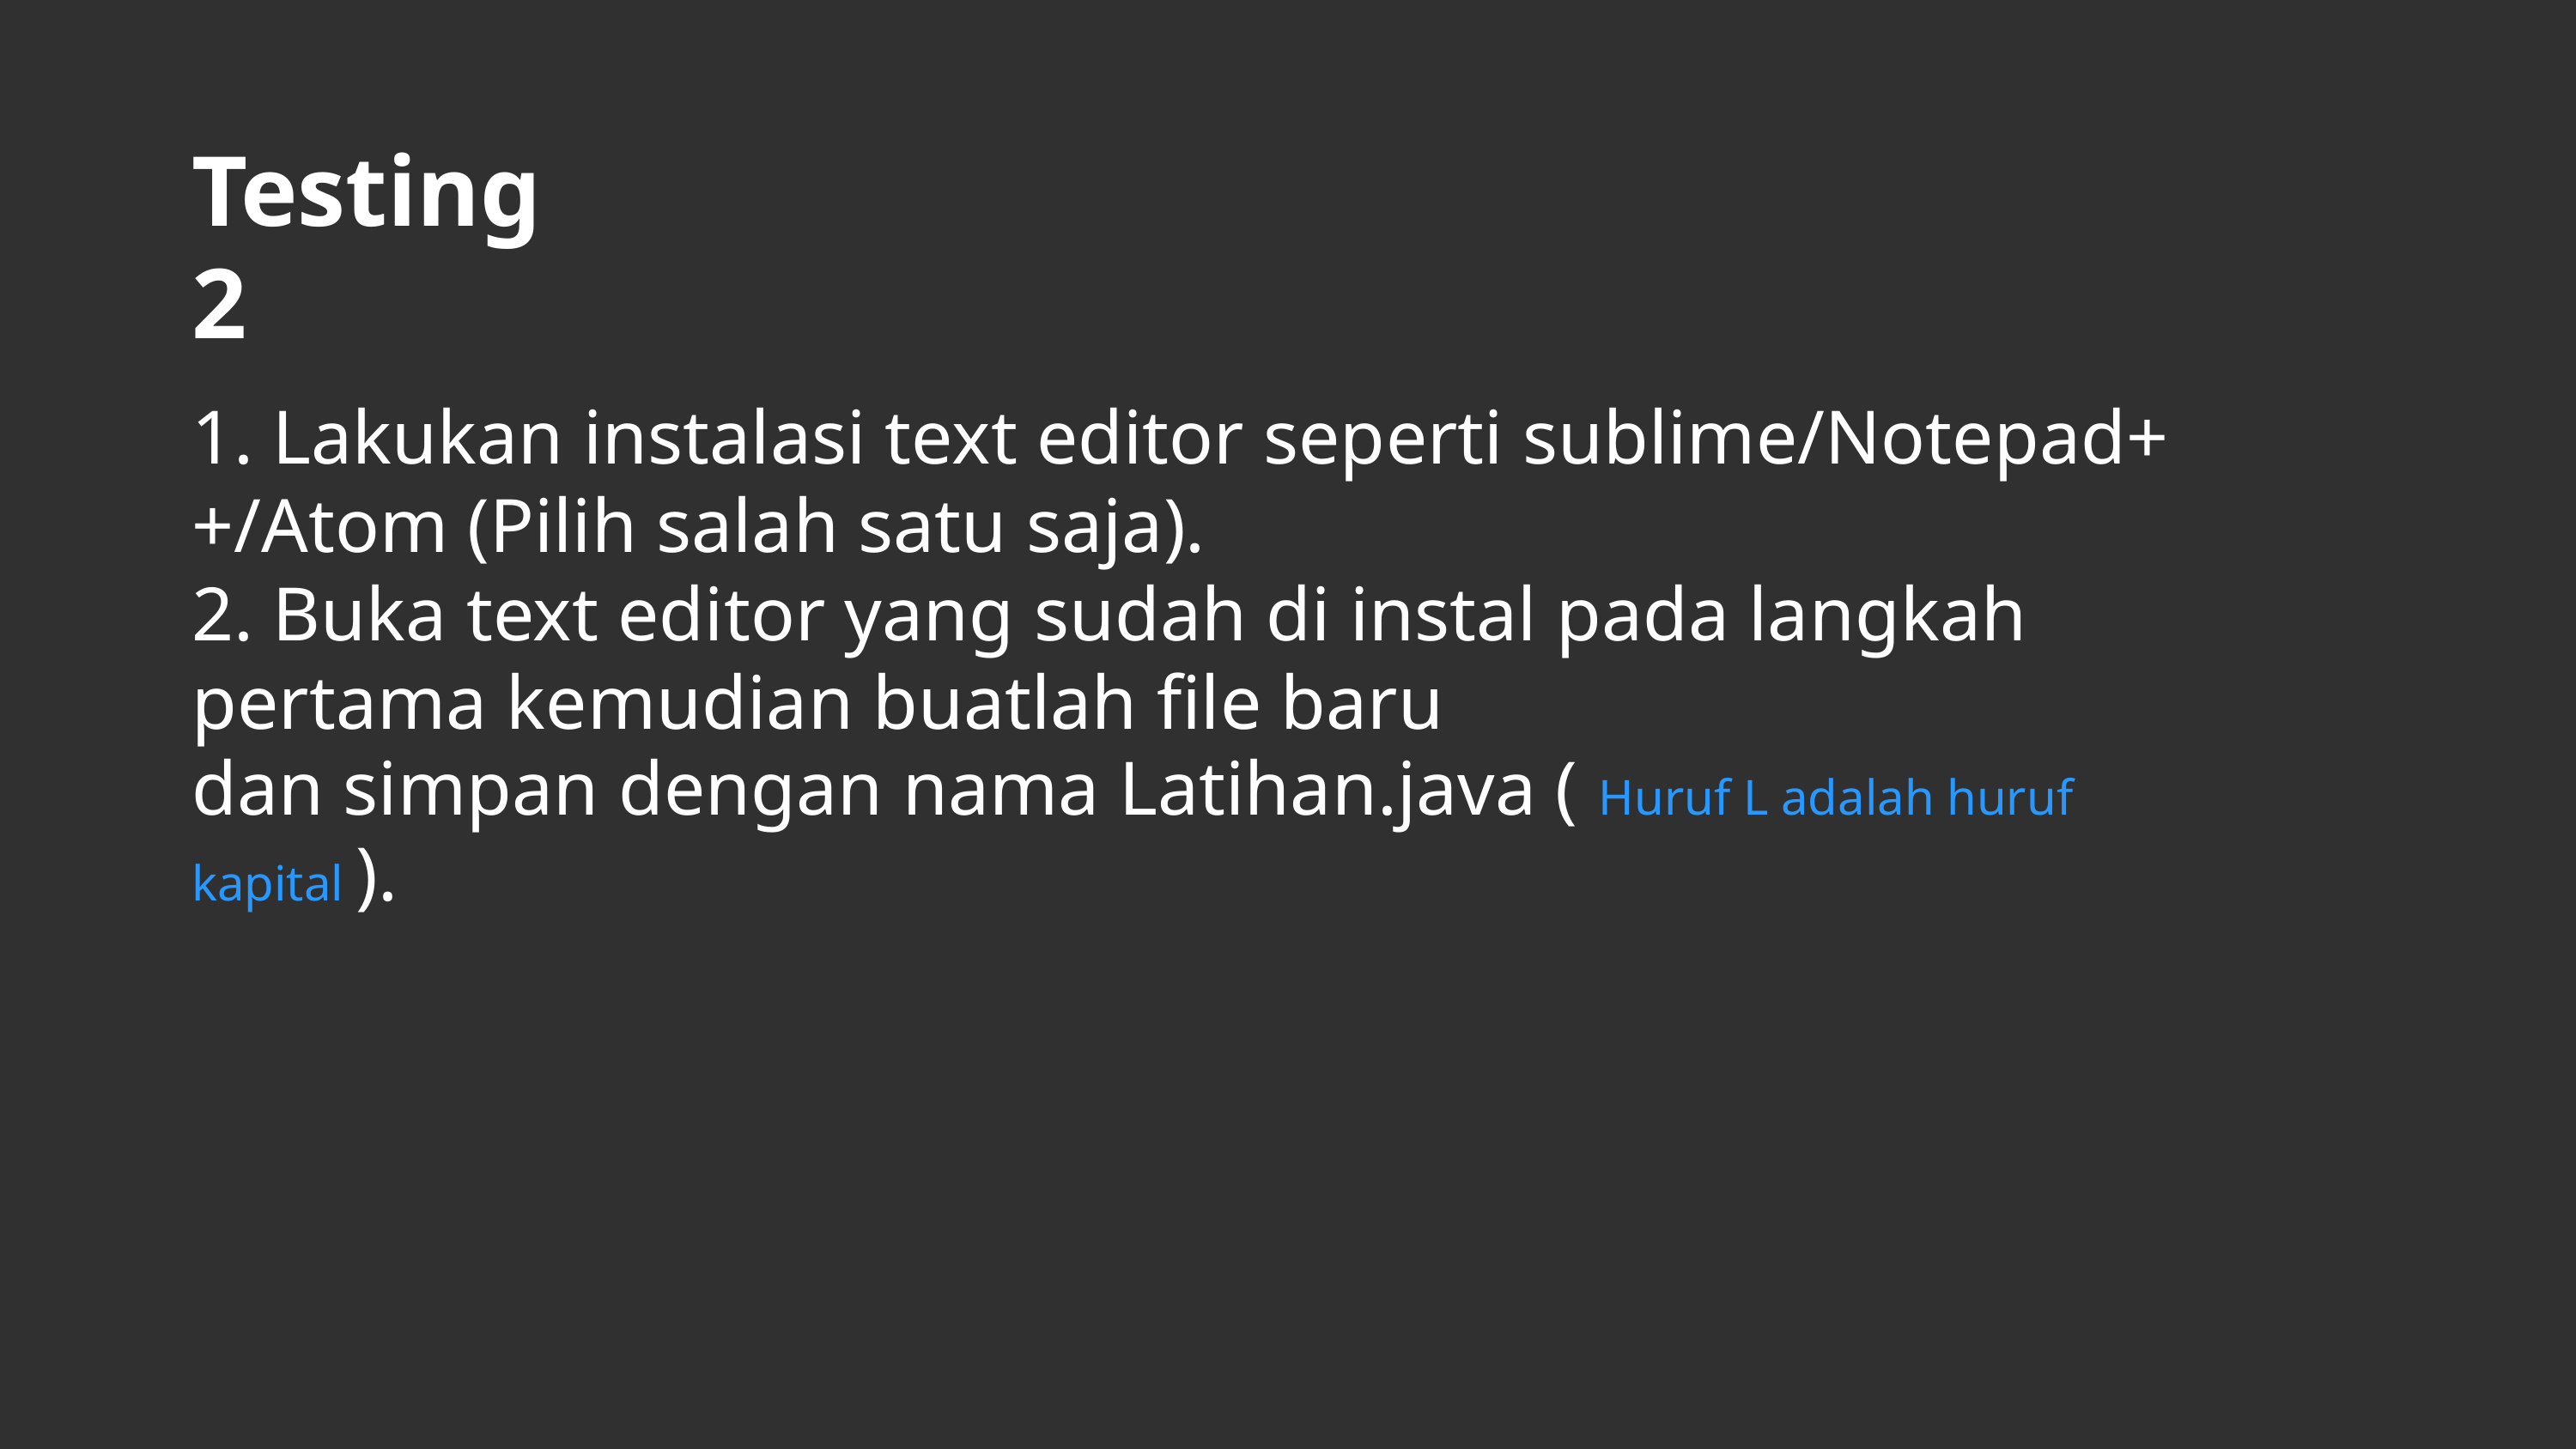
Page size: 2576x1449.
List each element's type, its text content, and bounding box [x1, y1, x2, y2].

text_box Testing 2 [191, 132, 598, 246]
text_box 1. Lakukan instalasi text editor seperti sublime/Notepad++/Atom (Pilih salah satu saja). 2. Buka text editor yang sudah di instal pada langkah pertama kemudian buatlah file baru dan simpan dengan nama Latihan.java ( Huruf L adalah huruf kapital ). [191, 390, 2253, 1263]
